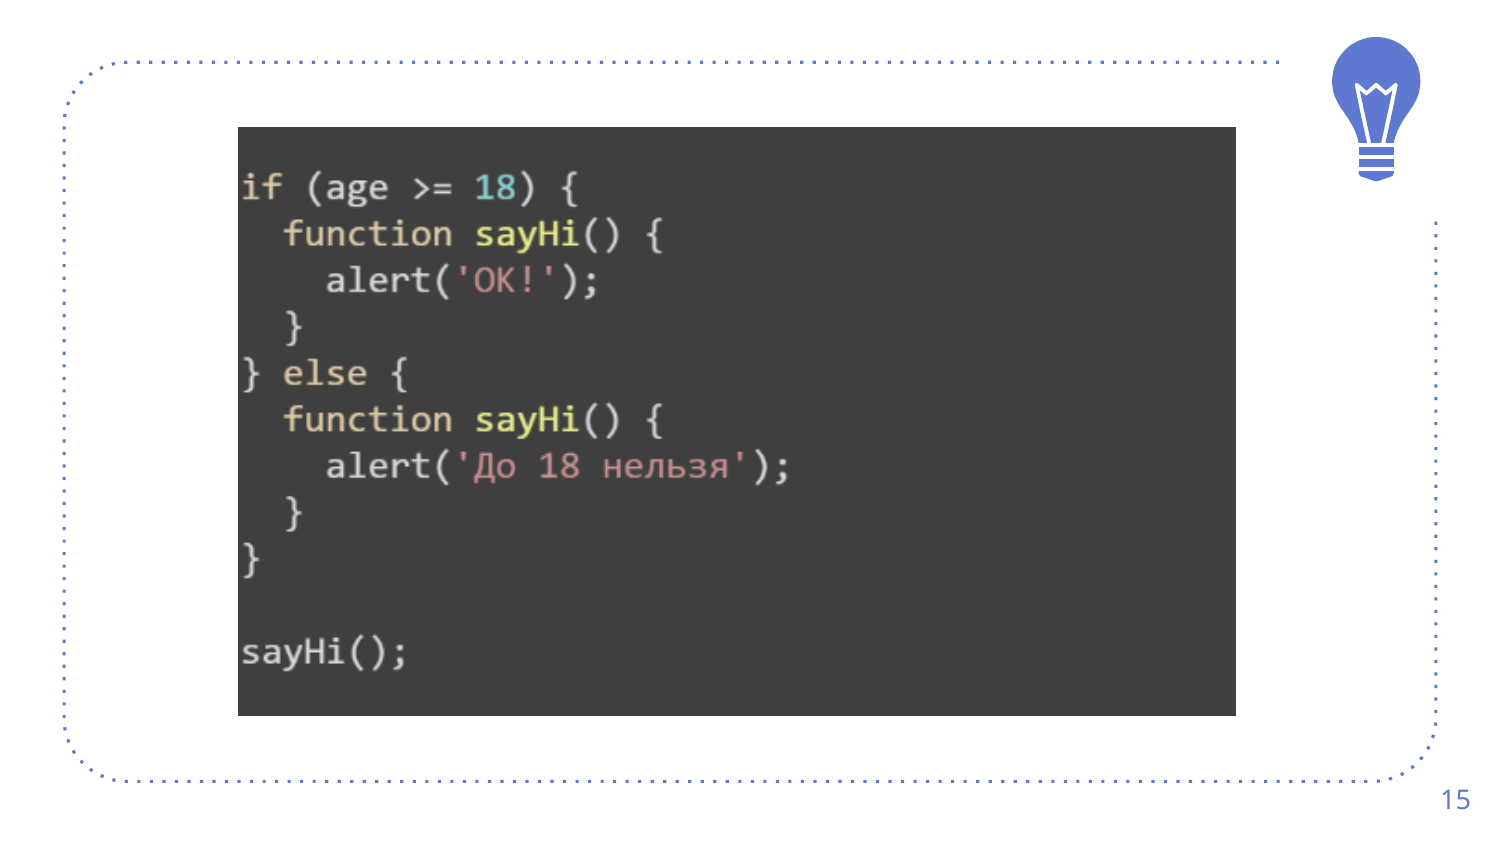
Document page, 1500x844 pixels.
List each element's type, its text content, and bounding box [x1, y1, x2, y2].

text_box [1331, 36, 1421, 182]
picture [238, 126, 1236, 717]
slide_number 15 [1411, 753, 1500, 844]
